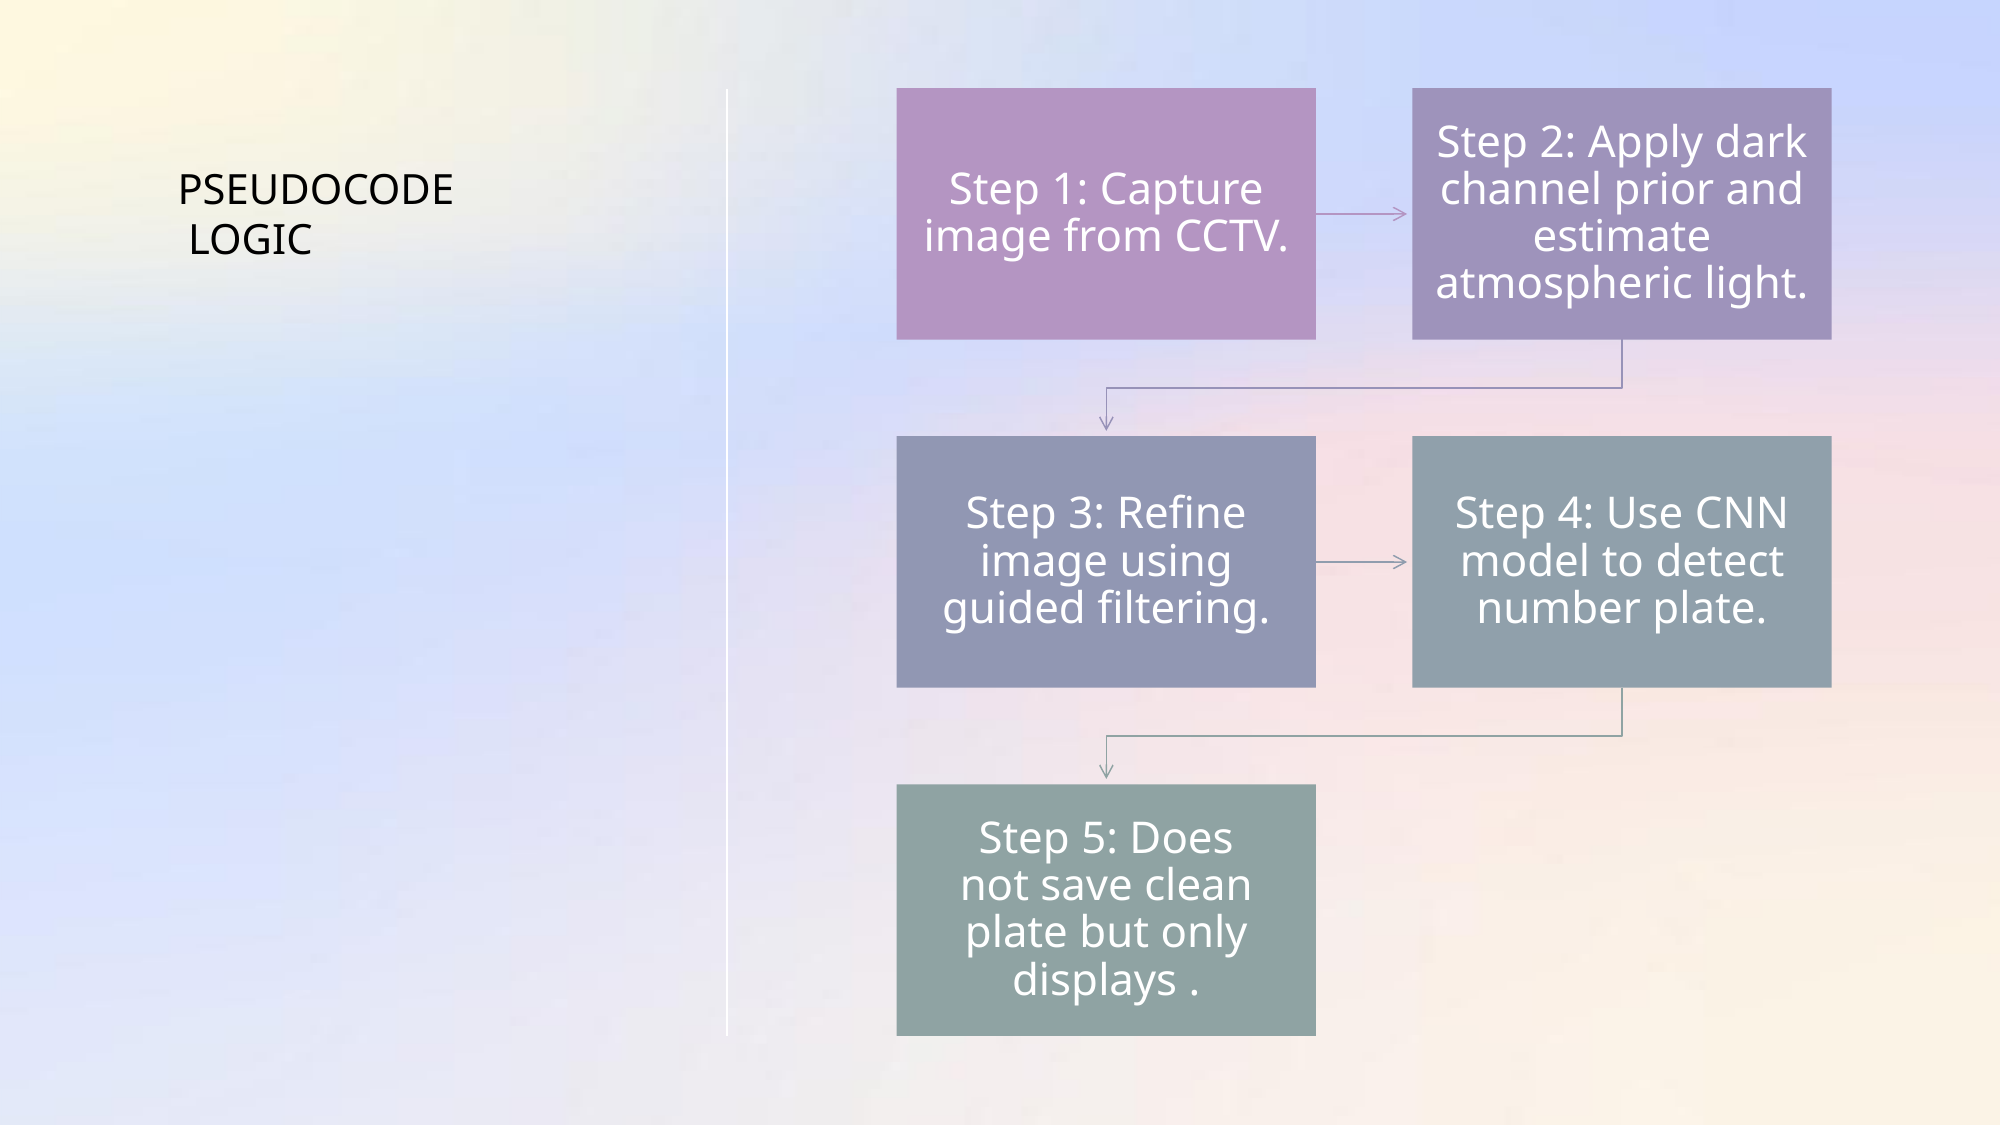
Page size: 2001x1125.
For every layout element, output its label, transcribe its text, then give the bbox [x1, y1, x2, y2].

text_box [0, 0, 2000, 1125]
title PSEUDOCODE LOGIC [162, 155, 623, 925]
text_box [816, 87, 1912, 1037]
